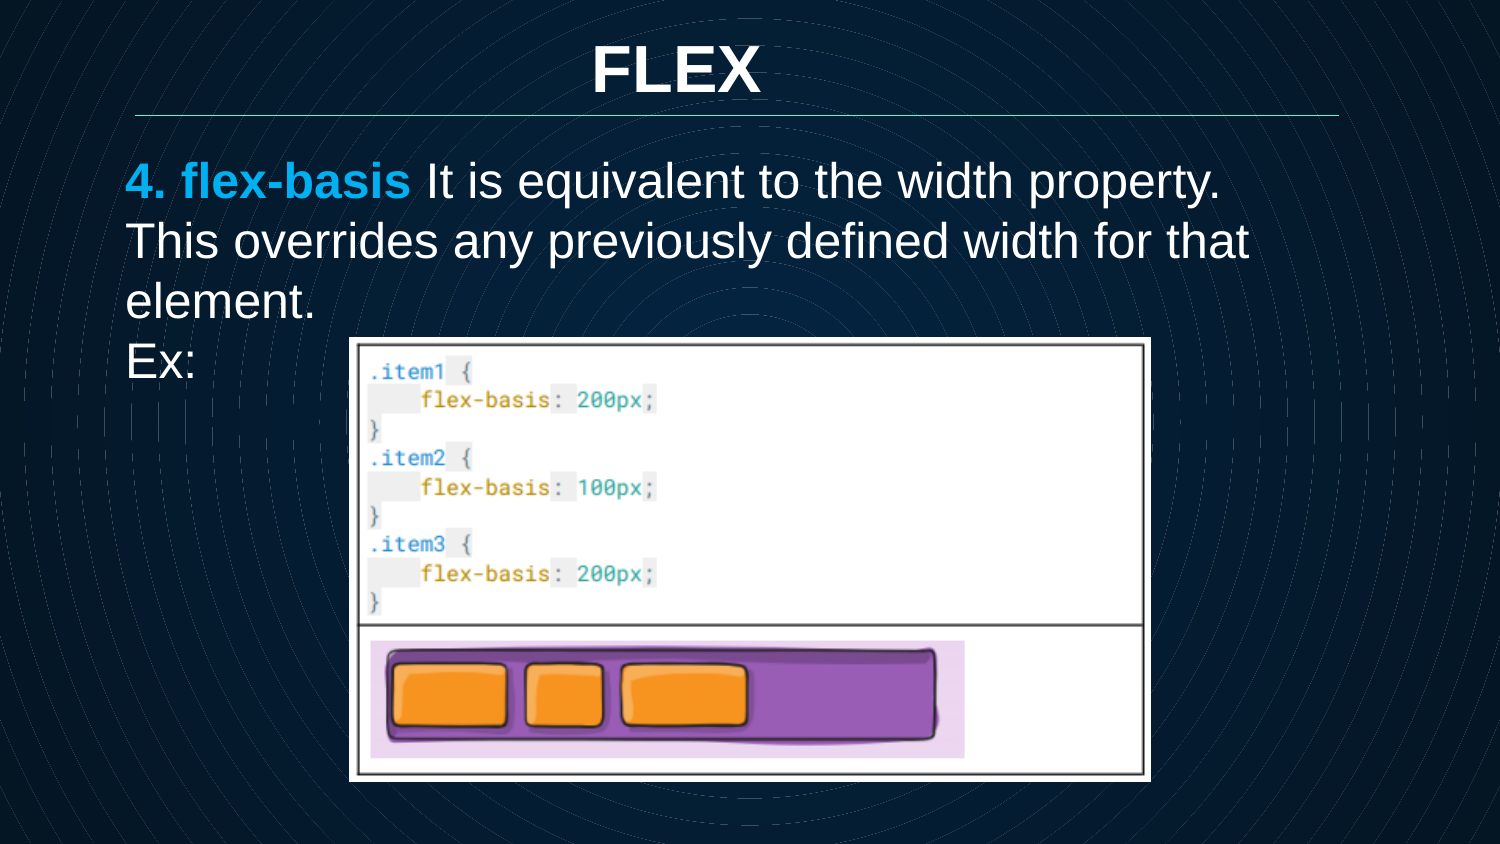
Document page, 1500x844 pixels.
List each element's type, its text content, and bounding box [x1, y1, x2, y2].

text_box FLEX [301, 18, 1052, 113]
picture [348, 337, 1152, 782]
text_box 4. flex-basis It is equivalent to the width property. This overrides any previously defined width for that element. Ex: [110, 141, 1340, 456]
